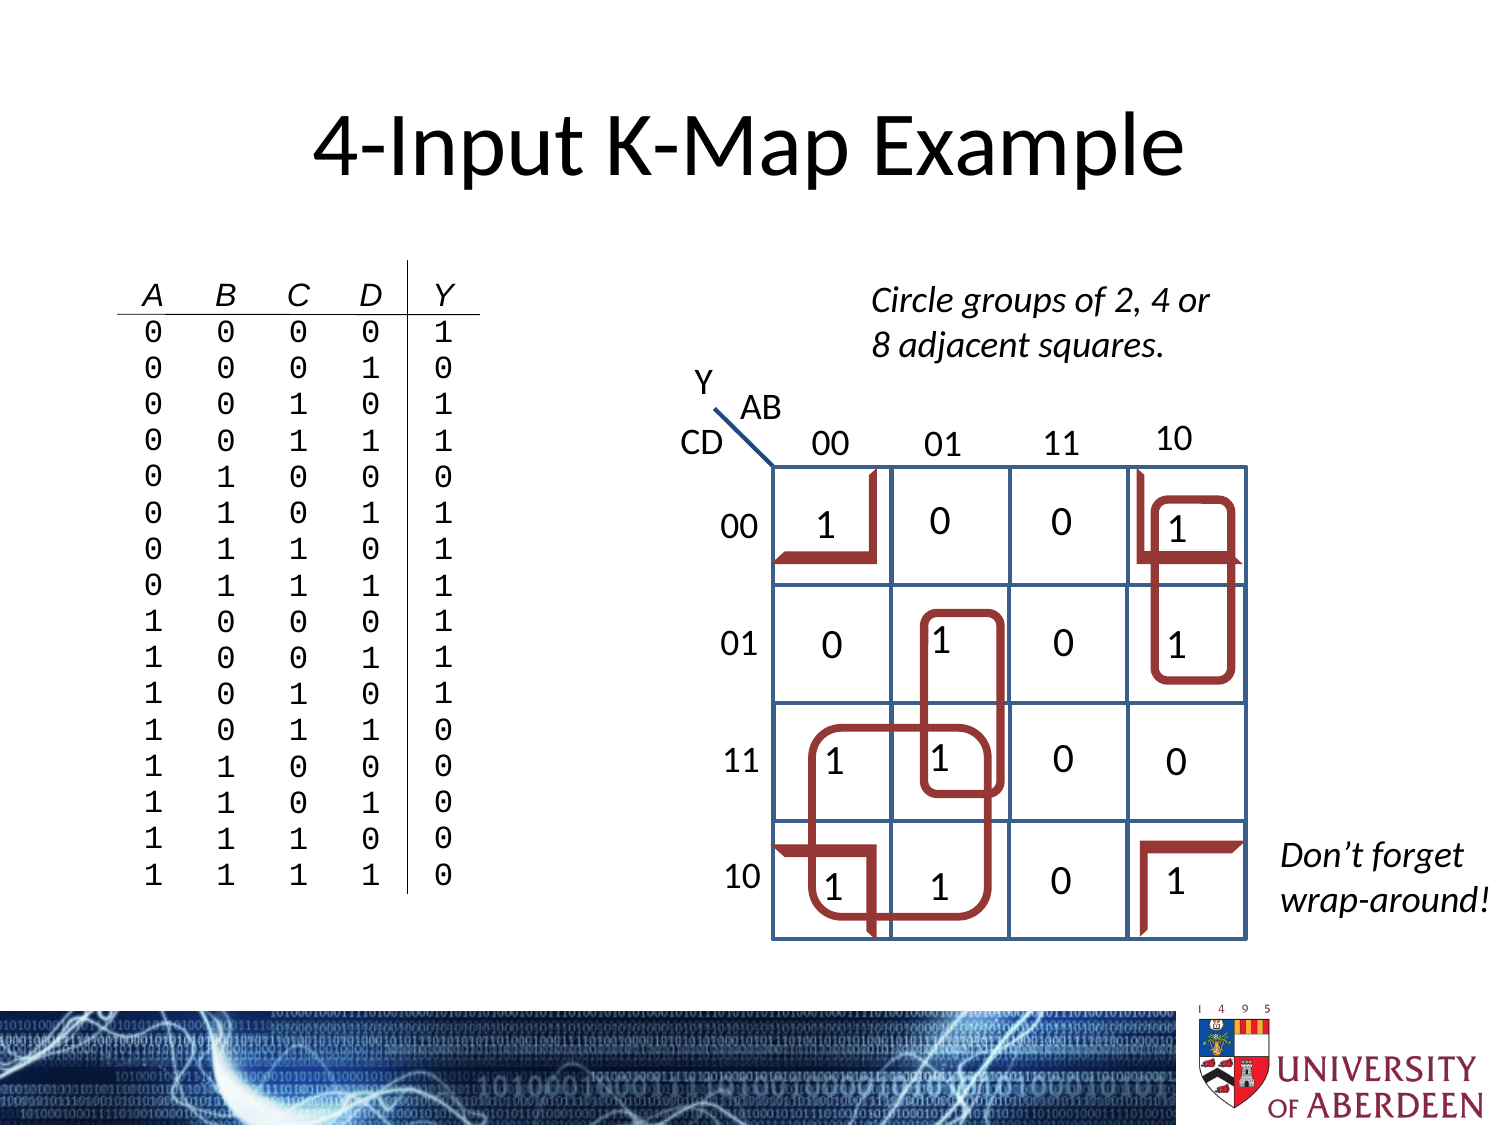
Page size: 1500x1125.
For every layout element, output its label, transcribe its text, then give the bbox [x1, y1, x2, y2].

text_box Don’t forget wrap-around! [1392, 822, 1500, 928]
picture [0, 1011, 1176, 1125]
text_box Circle groups of 2, 4 or 8 adjacent squares. [856, 267, 1247, 348]
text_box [111, 255, 486, 918]
title 4-Input K-Map Example [75, 45, 1425, 233]
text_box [665, 349, 1389, 940]
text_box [770, 467, 1247, 941]
